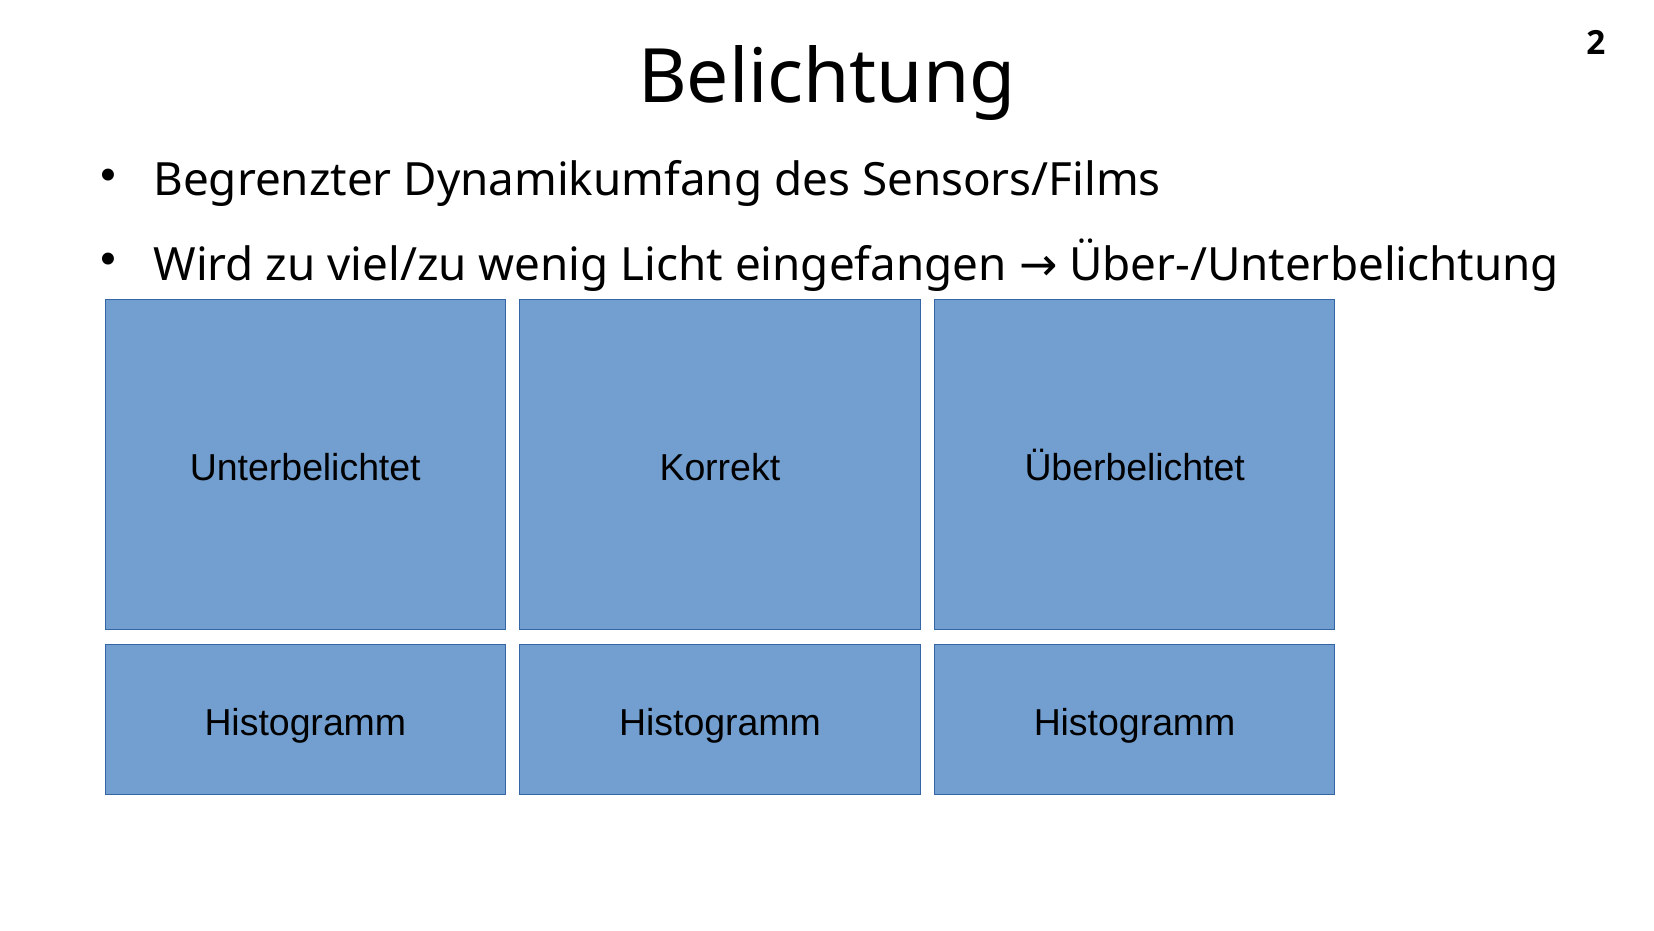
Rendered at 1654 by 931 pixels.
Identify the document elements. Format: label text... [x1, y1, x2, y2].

text_box Histogramm [519, 644, 921, 795]
text_box Korrekt [519, 299, 921, 630]
text_box Unterbelichtet [105, 299, 506, 630]
text_box Histogramm [105, 644, 506, 795]
text_box Überbelichtet [934, 299, 1335, 630]
text_box Begrenzter Dynamikumfang des Sensors/Films Wird zu viel/zu wenig Licht eingefangen → Über-/Unterbelichtung [82, 149, 1571, 810]
text_box Belichtung [82, 13, 1571, 132]
text_box Histogramm [934, 644, 1335, 795]
